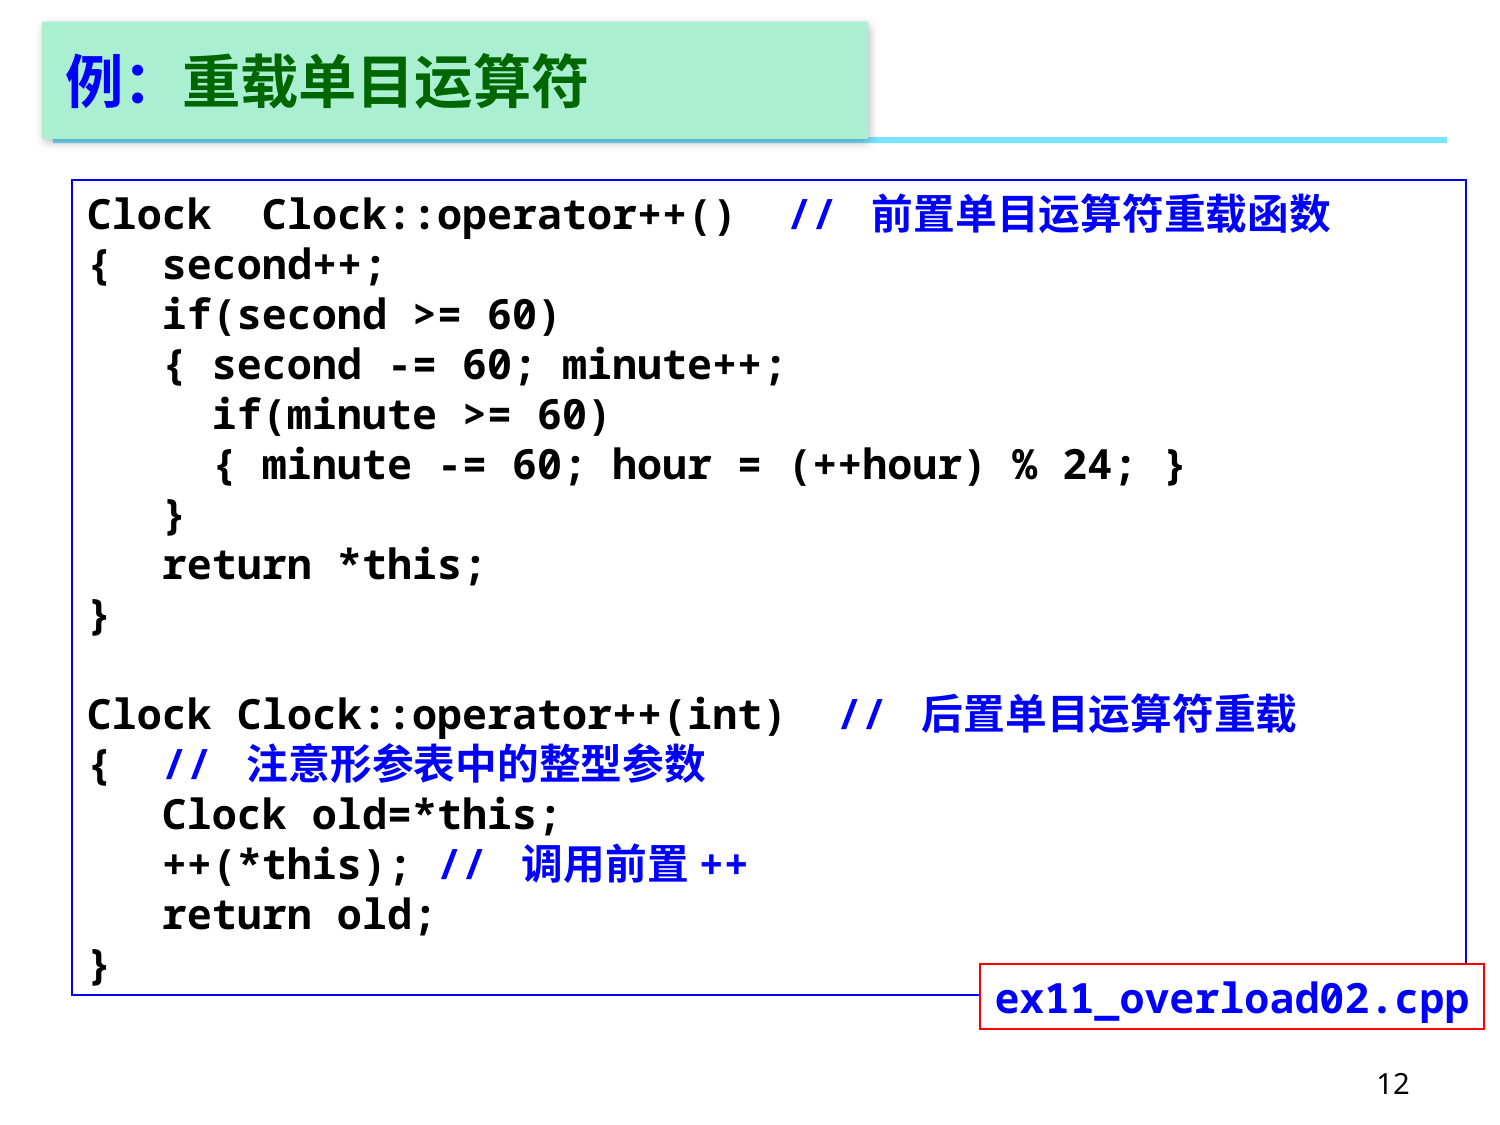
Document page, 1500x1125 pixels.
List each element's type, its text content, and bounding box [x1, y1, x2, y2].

text_box ex11_overload02.cpp [979, 964, 1485, 1029]
text_box Clock Clock::operator++() // 前置单目运算符重载函数 { second++; if(second >= 60) { second -= 60; minute++; if(minute >= 60) { minute -= 60; hour = (++hour) % 24; } } return *this; } Clock Clock::operator++(int) // 后置单目运算符重载 { // 注意形参表中的整型参数 Clock old=*this; ++(*this); // 调用前置++ return old; } [72, 180, 1466, 996]
slide_number 12 [1112, 1037, 1425, 1113]
title 例：重载单目运算符 [41, 21, 869, 139]
